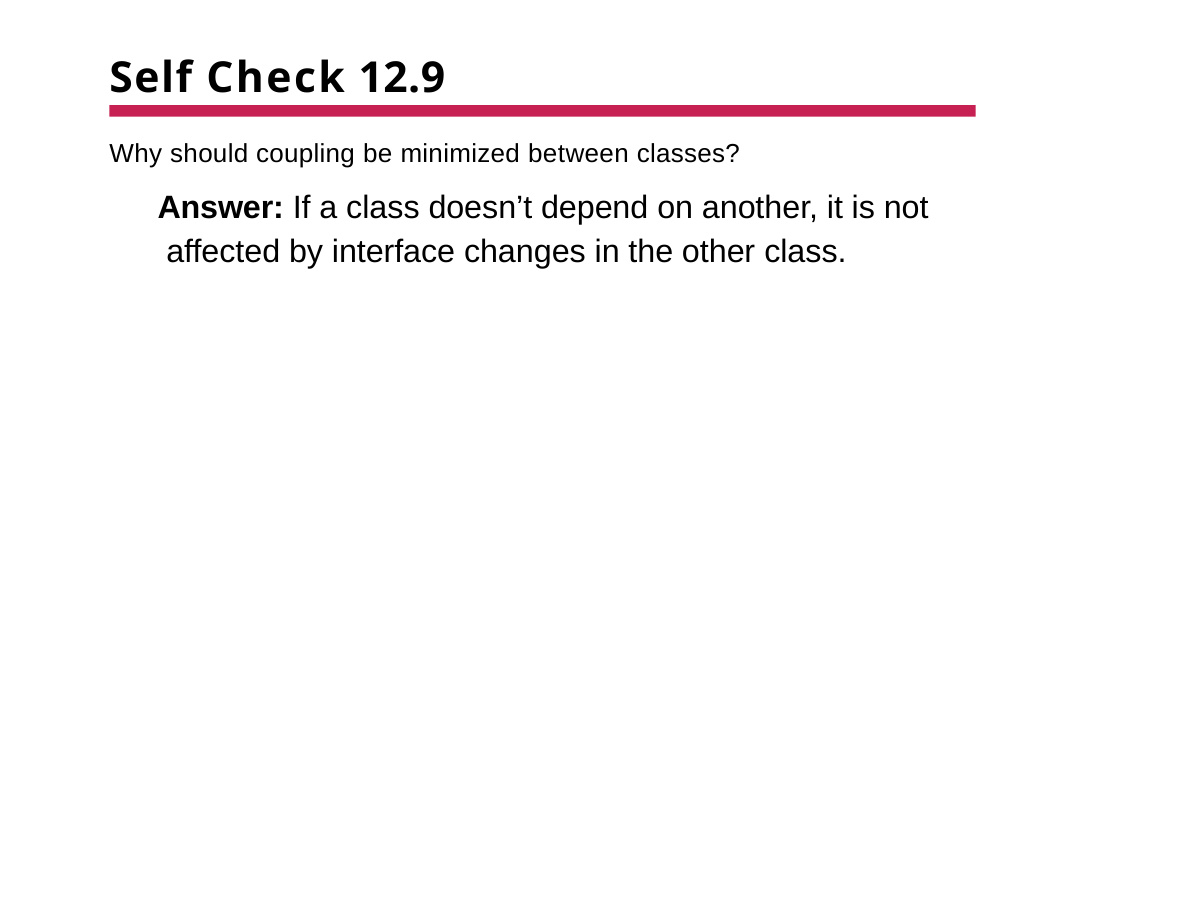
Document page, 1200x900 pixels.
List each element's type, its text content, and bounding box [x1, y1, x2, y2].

text_box Why should coupling be minimized between classes? Answer: If a class doesn’t depend on another, it is not affected by interface changes in the other class. [107, 136, 935, 269]
title Self Check 12.9 [107, 49, 1093, 200]
